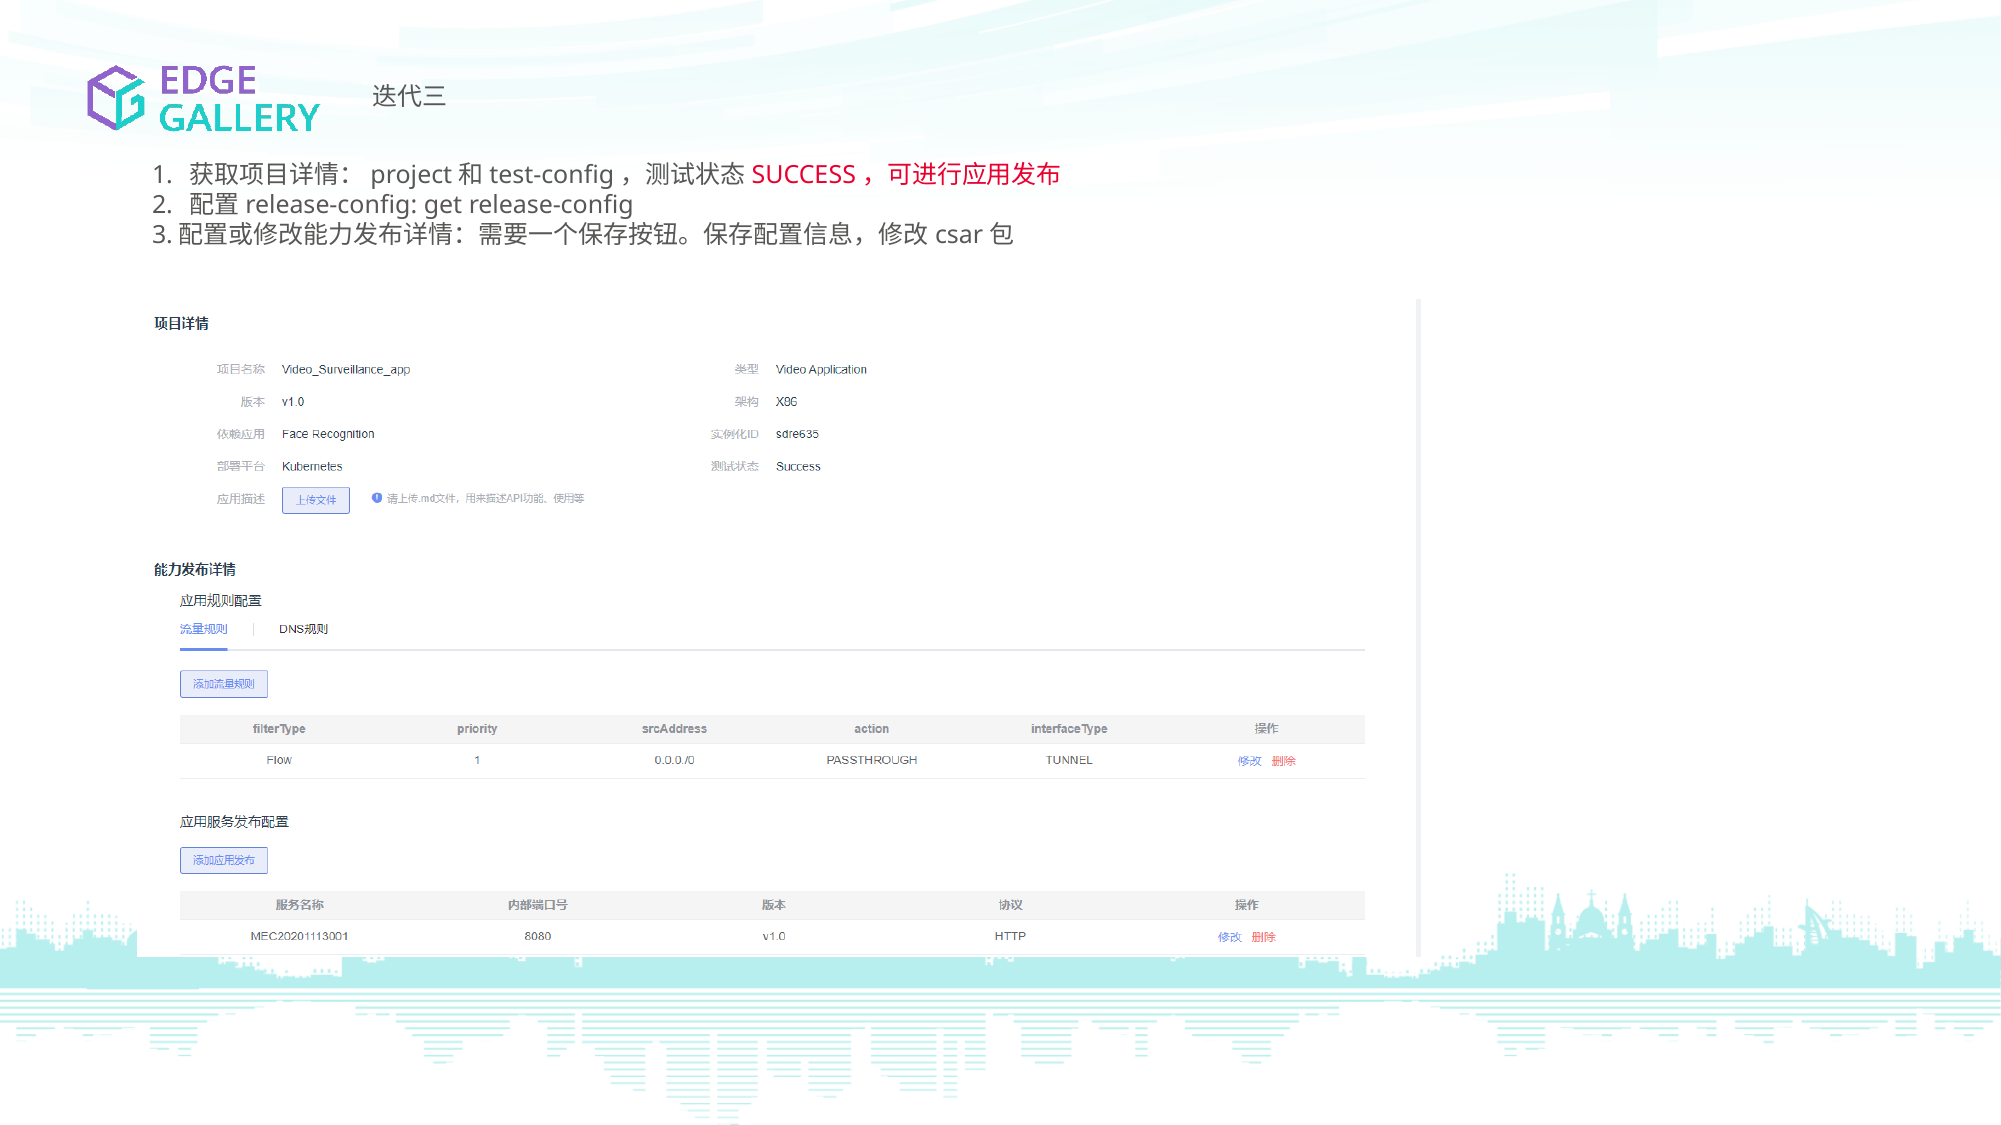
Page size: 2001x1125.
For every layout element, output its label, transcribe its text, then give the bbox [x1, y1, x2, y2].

text_box 迭代三 [358, 72, 756, 118]
picture [0, 0, 2001, 1125]
text_box 获取项目详情：project和test-config，测试状态SUCCESS，可进行应用发布 配置release-config: get release-config 3.配置或修改能力发布详情：需要一个保存按钮。保存配置信息，修改csar包 [137, 150, 1261, 299]
